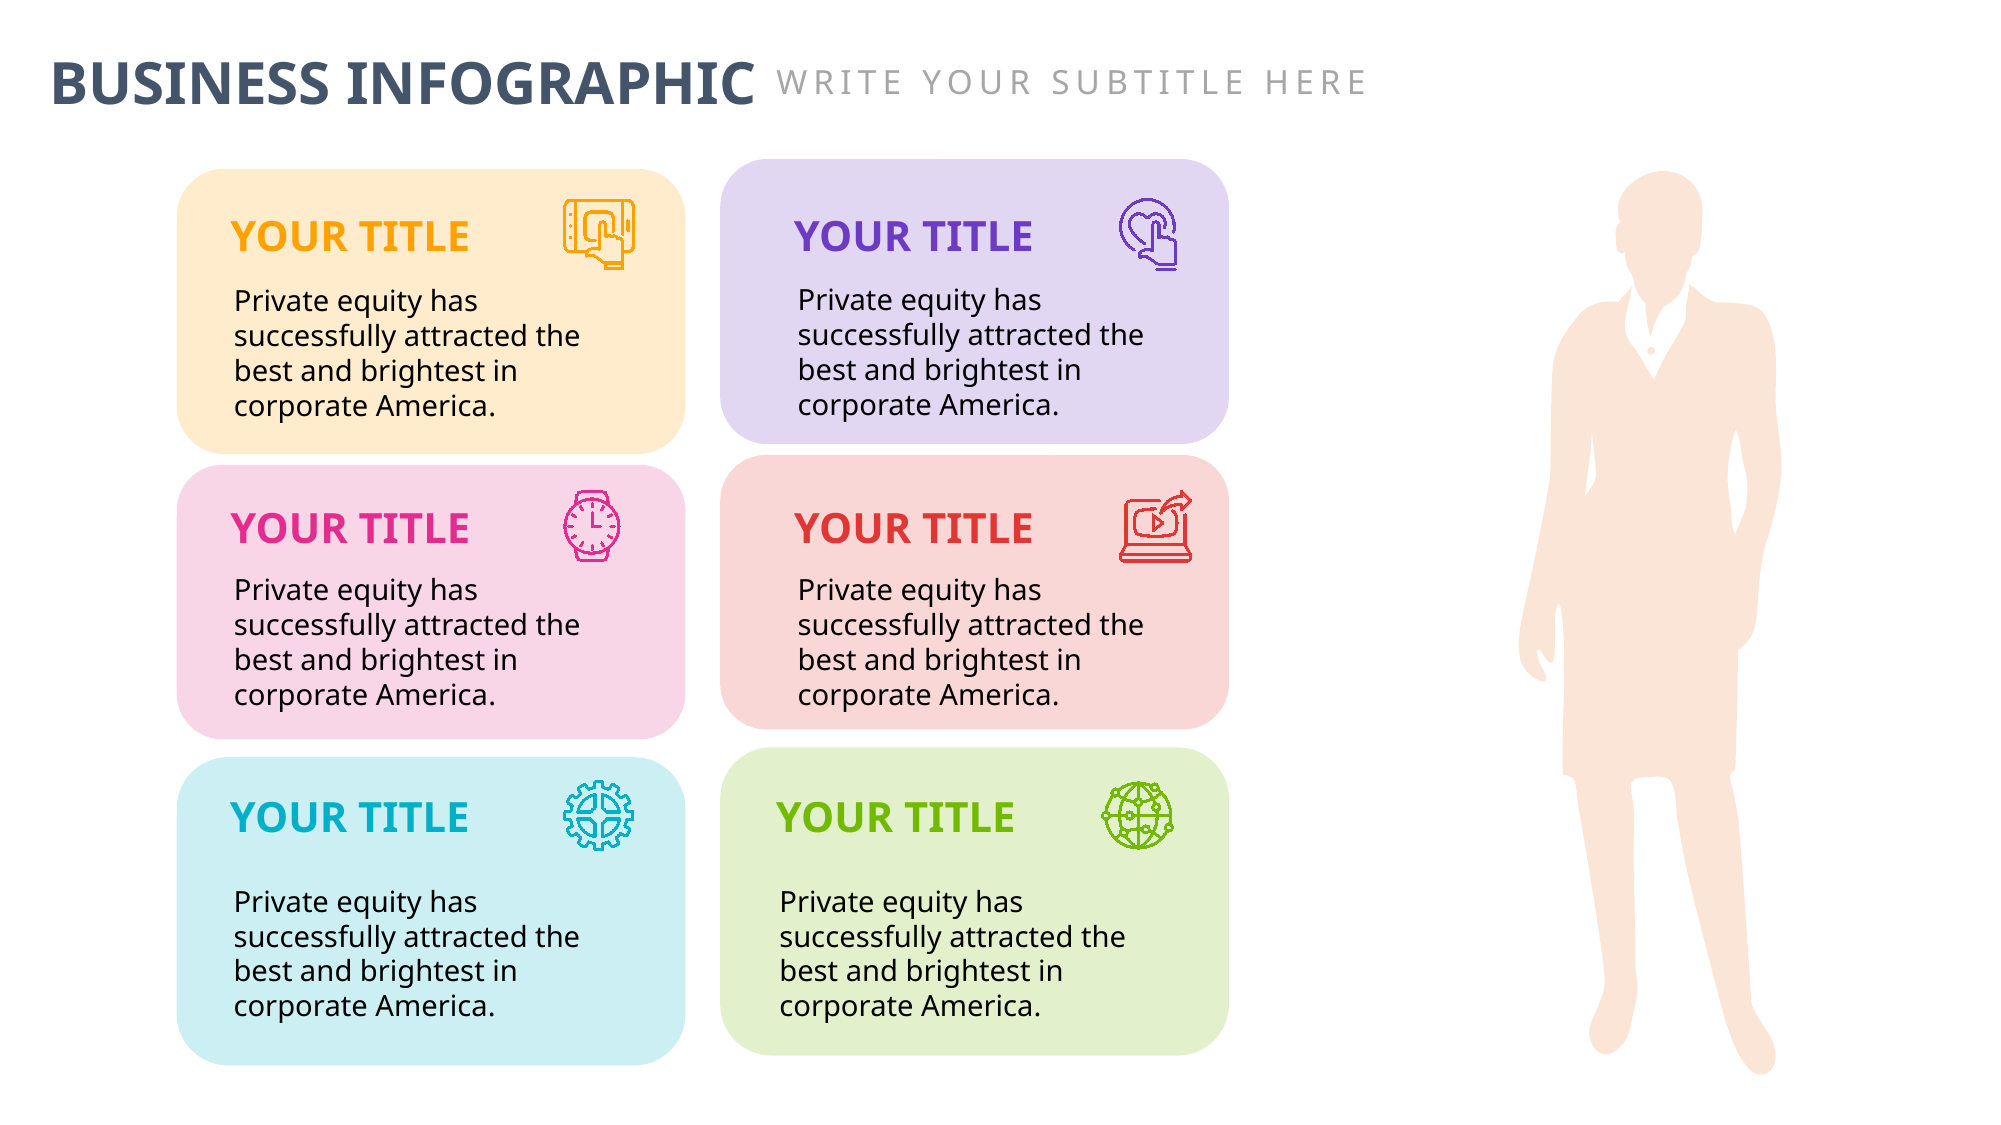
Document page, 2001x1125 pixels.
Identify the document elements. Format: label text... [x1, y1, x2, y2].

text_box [219, 199, 635, 432]
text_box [764, 781, 1174, 1032]
text_box WRITE YOUR SUBTITLE HERE [761, 53, 1382, 109]
text_box [175, 167, 687, 456]
text_box BUSINESS INFOGRAPHIC [34, 38, 771, 124]
text_box [1518, 283, 1782, 1075]
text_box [782, 198, 1183, 431]
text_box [218, 780, 634, 1032]
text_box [782, 489, 1192, 721]
text_box [719, 453, 1230, 731]
text_box [175, 756, 687, 1067]
text_box [175, 463, 687, 741]
text_box [1615, 171, 1703, 338]
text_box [218, 490, 620, 721]
text_box [719, 157, 1230, 446]
text_box [719, 746, 1230, 1057]
